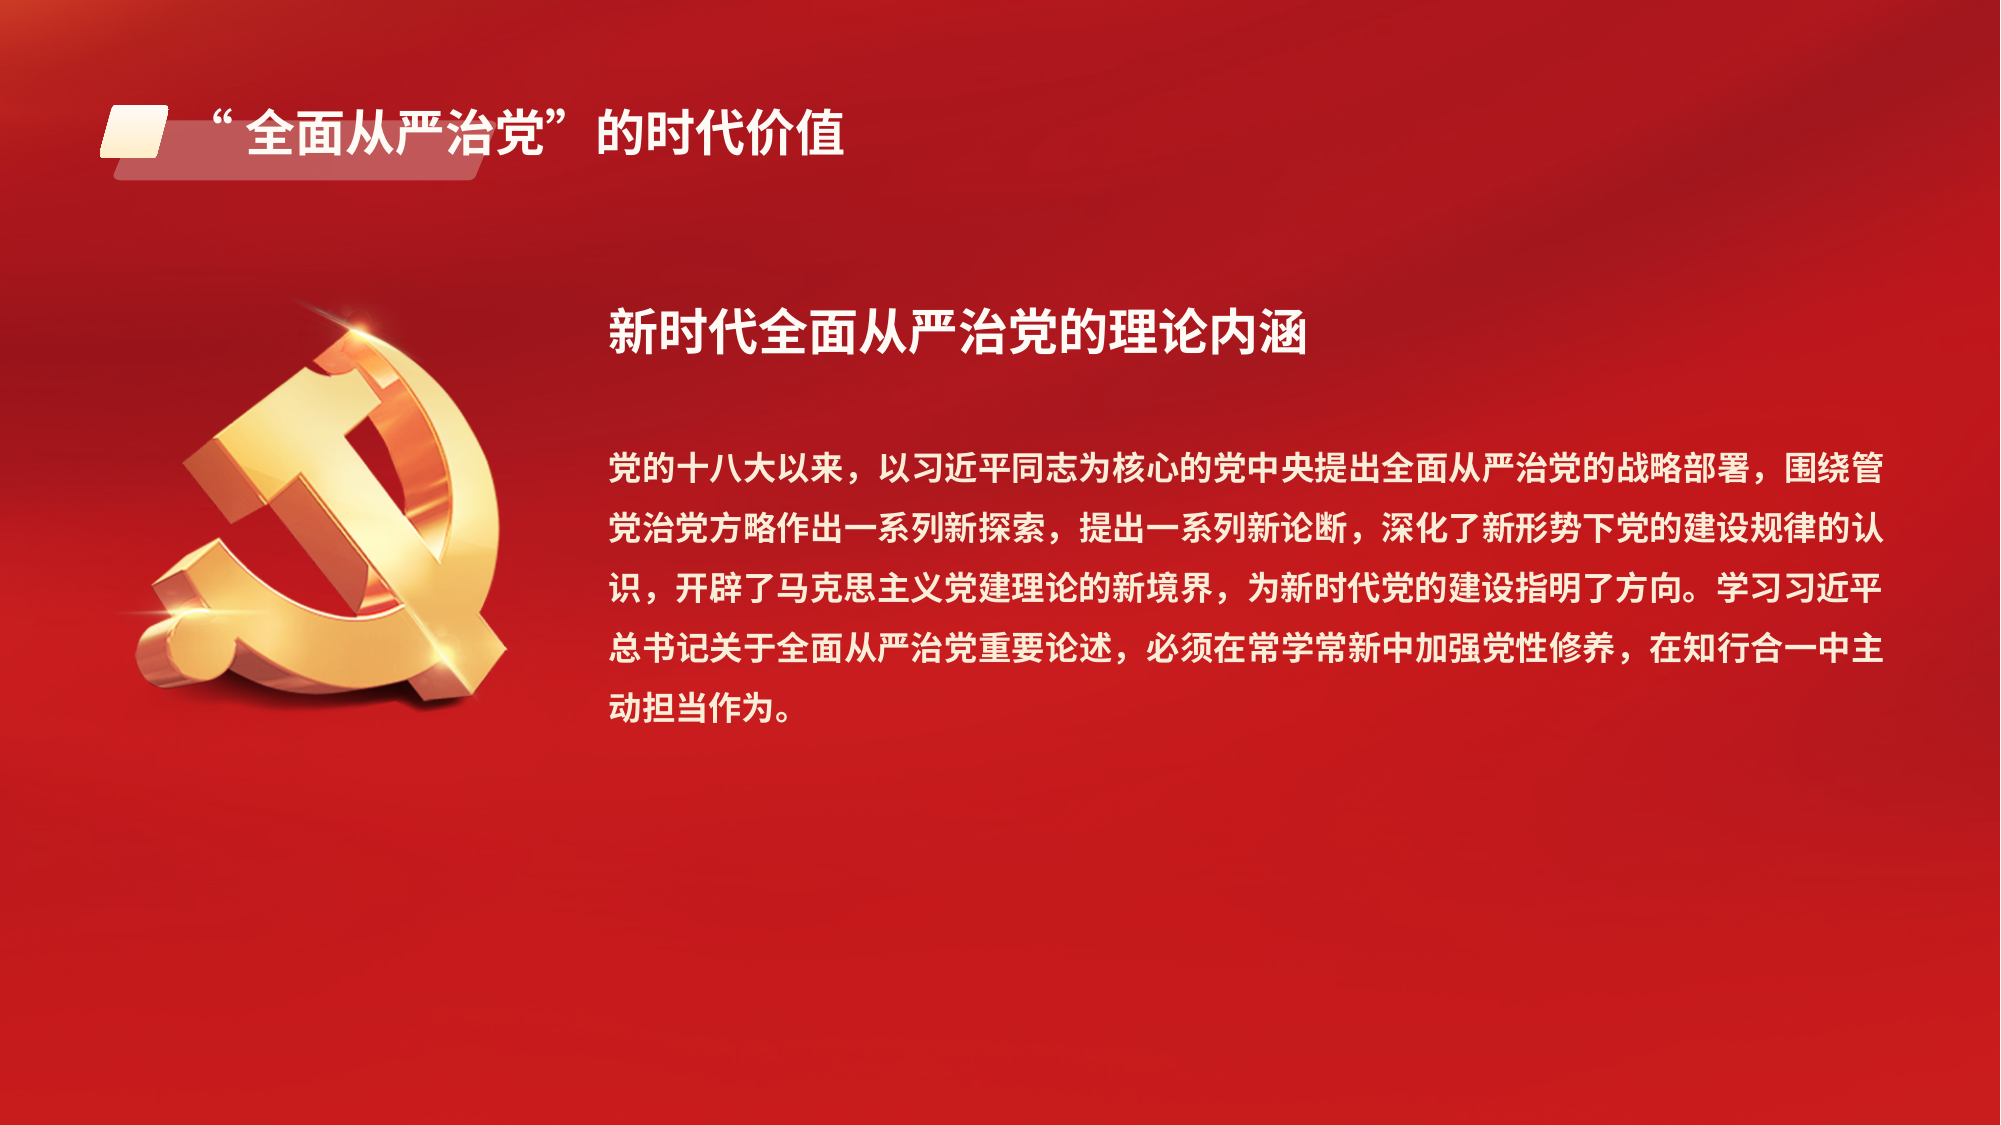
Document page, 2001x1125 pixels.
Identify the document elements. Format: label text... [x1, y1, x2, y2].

picture [40, 249, 529, 721]
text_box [99, 94, 1117, 181]
text_box 党的十八大以来，以习近平同志为核心的党中央提出全面从严治党的战略部署，围绕管党治党方略作出一系列新探索，提出一系列新论断，深化了新形势下党的建设规律的认识，开辟了马克思主义党建理论的新境界，为新时代党的建设指明了方向。学习习近平总书记关于全面从严治党重要论述，必须在常学常新中加强党性修养，在知行合一中主动担当作为。 [608, 427, 1885, 727]
text_box 新时代全面从严治党的理论内涵 [608, 300, 1687, 361]
